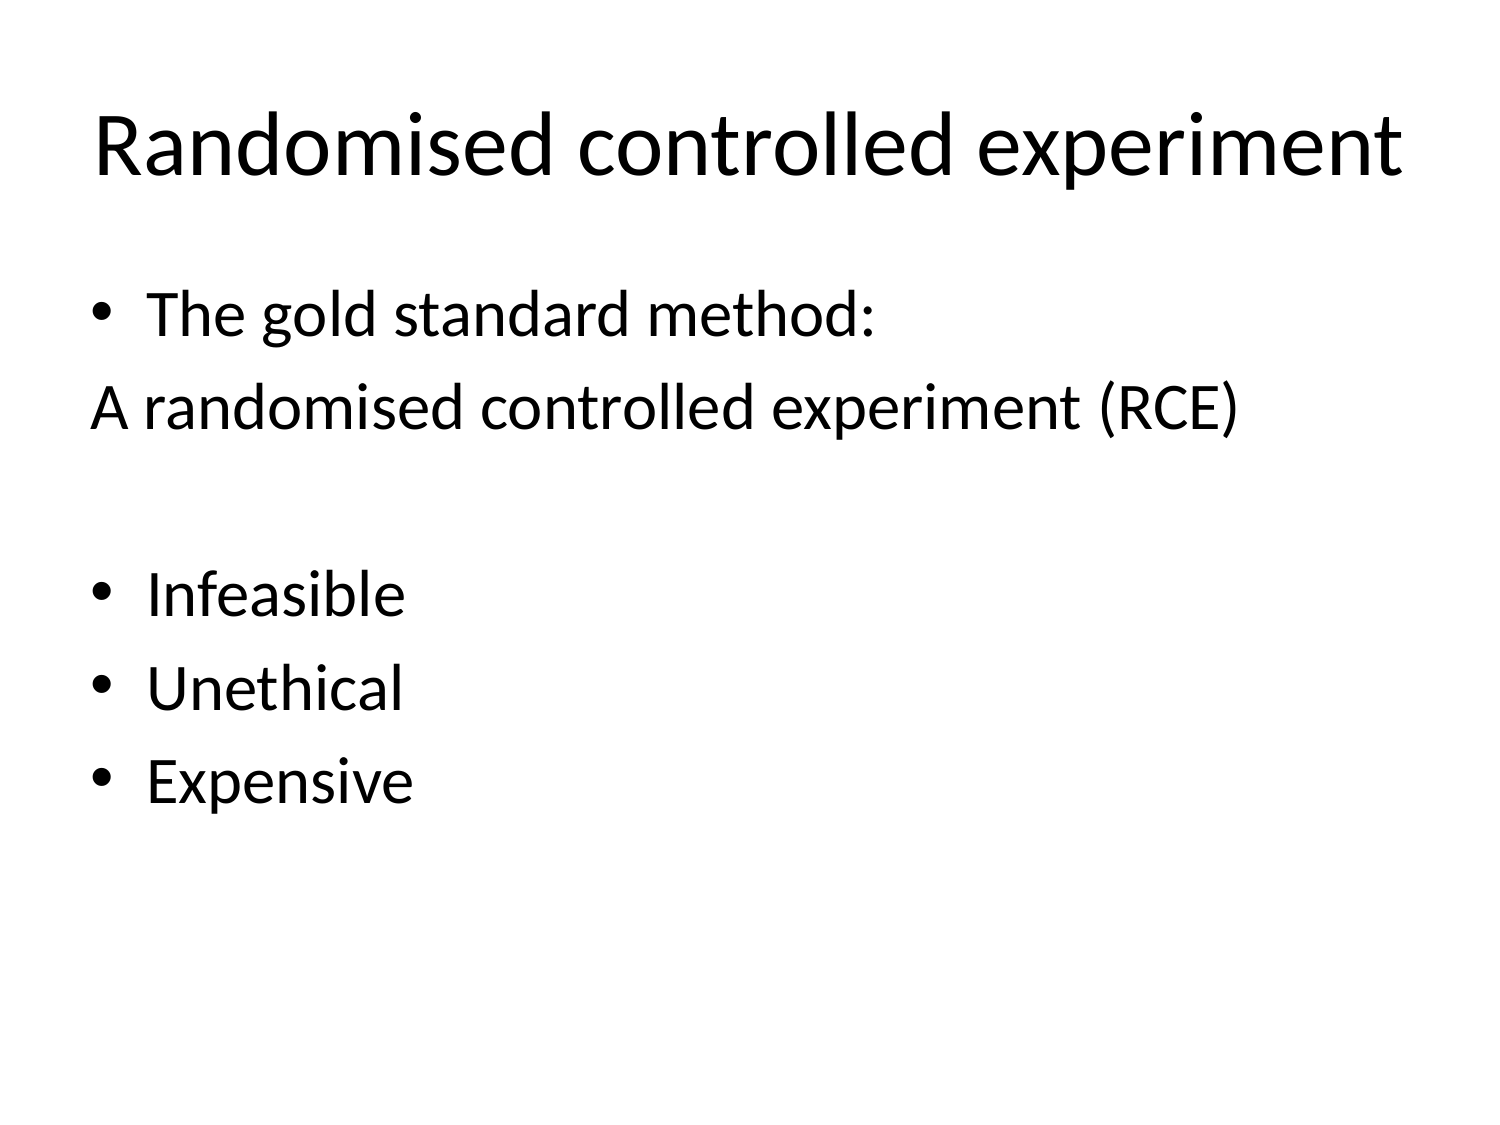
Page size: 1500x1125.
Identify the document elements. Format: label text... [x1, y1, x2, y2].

title Randomised controlled experiment [75, 45, 1425, 233]
list The gold standard method: A randomised controlled experiment (RCE) Infeasible Unethical Expensive [75, 262, 1425, 1005]
